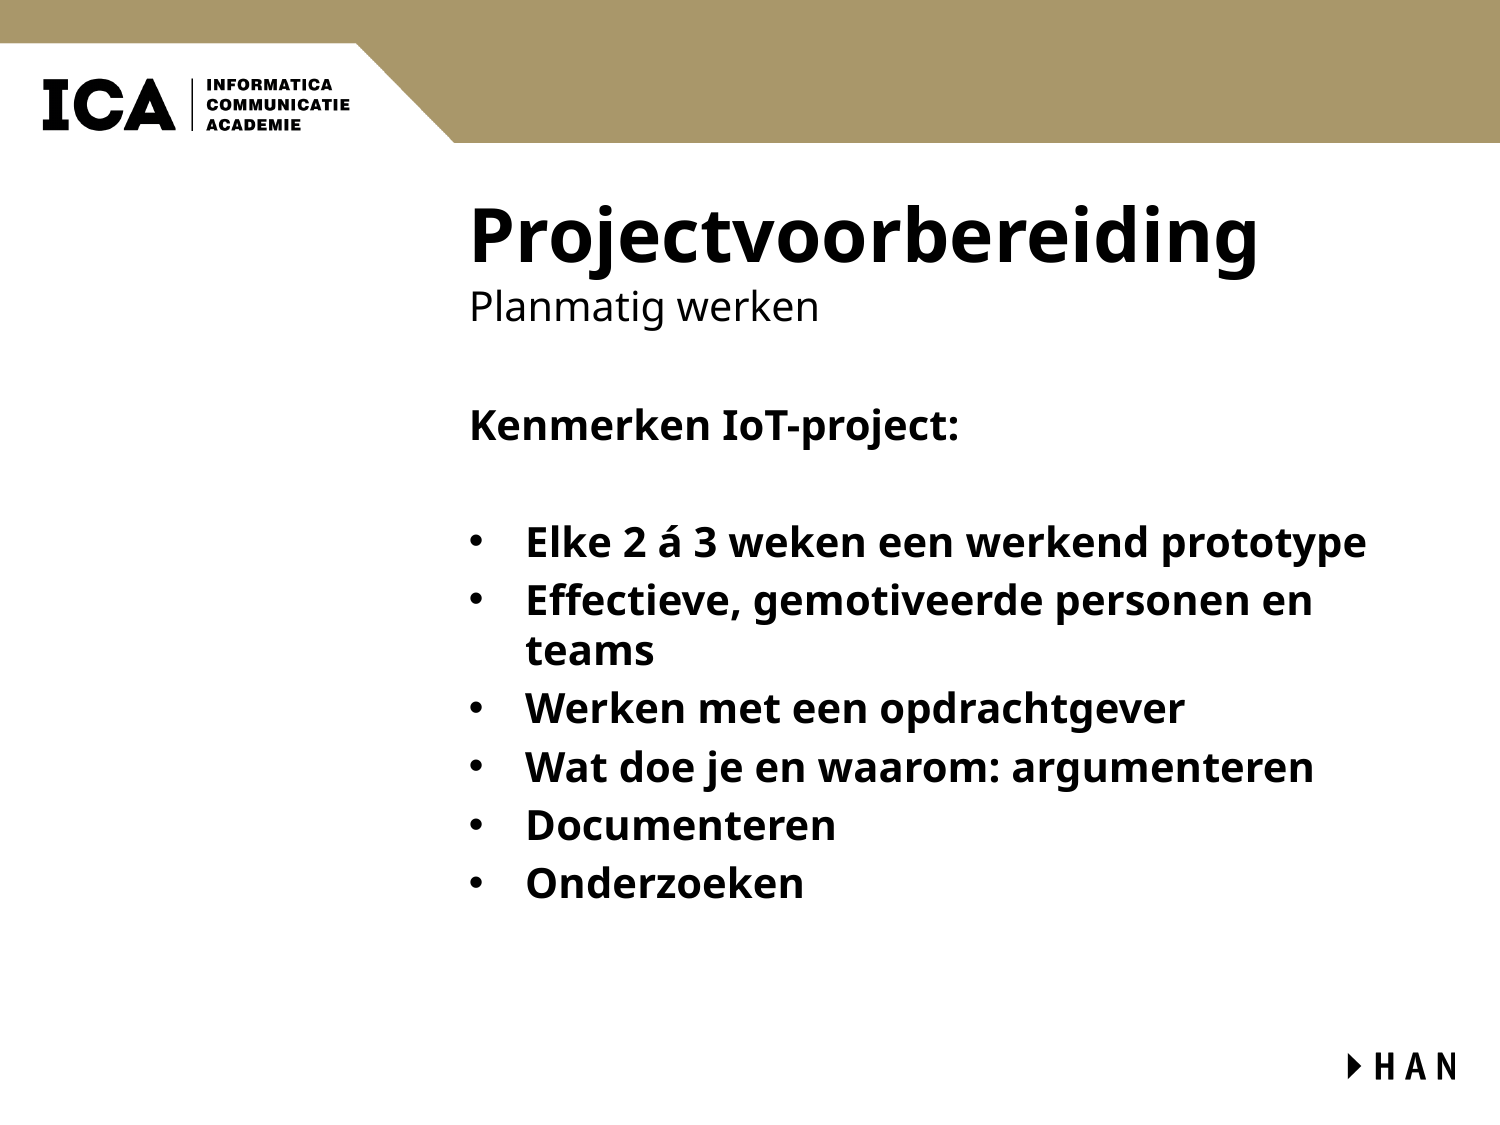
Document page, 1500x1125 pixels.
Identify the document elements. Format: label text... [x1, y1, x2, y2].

list Kenmerken IoT-project: Elke 2 á 3 weken een werkend prototype Effectieve, gemotiveerde personen en teams Werken met een opdrachtgever Wat doe je en waarom: argumenteren Documenteren Onderzoeken [453, 391, 1455, 1040]
list Planmatig werken [453, 272, 1455, 337]
title Projectvoorbereiding [453, 179, 1455, 272]
